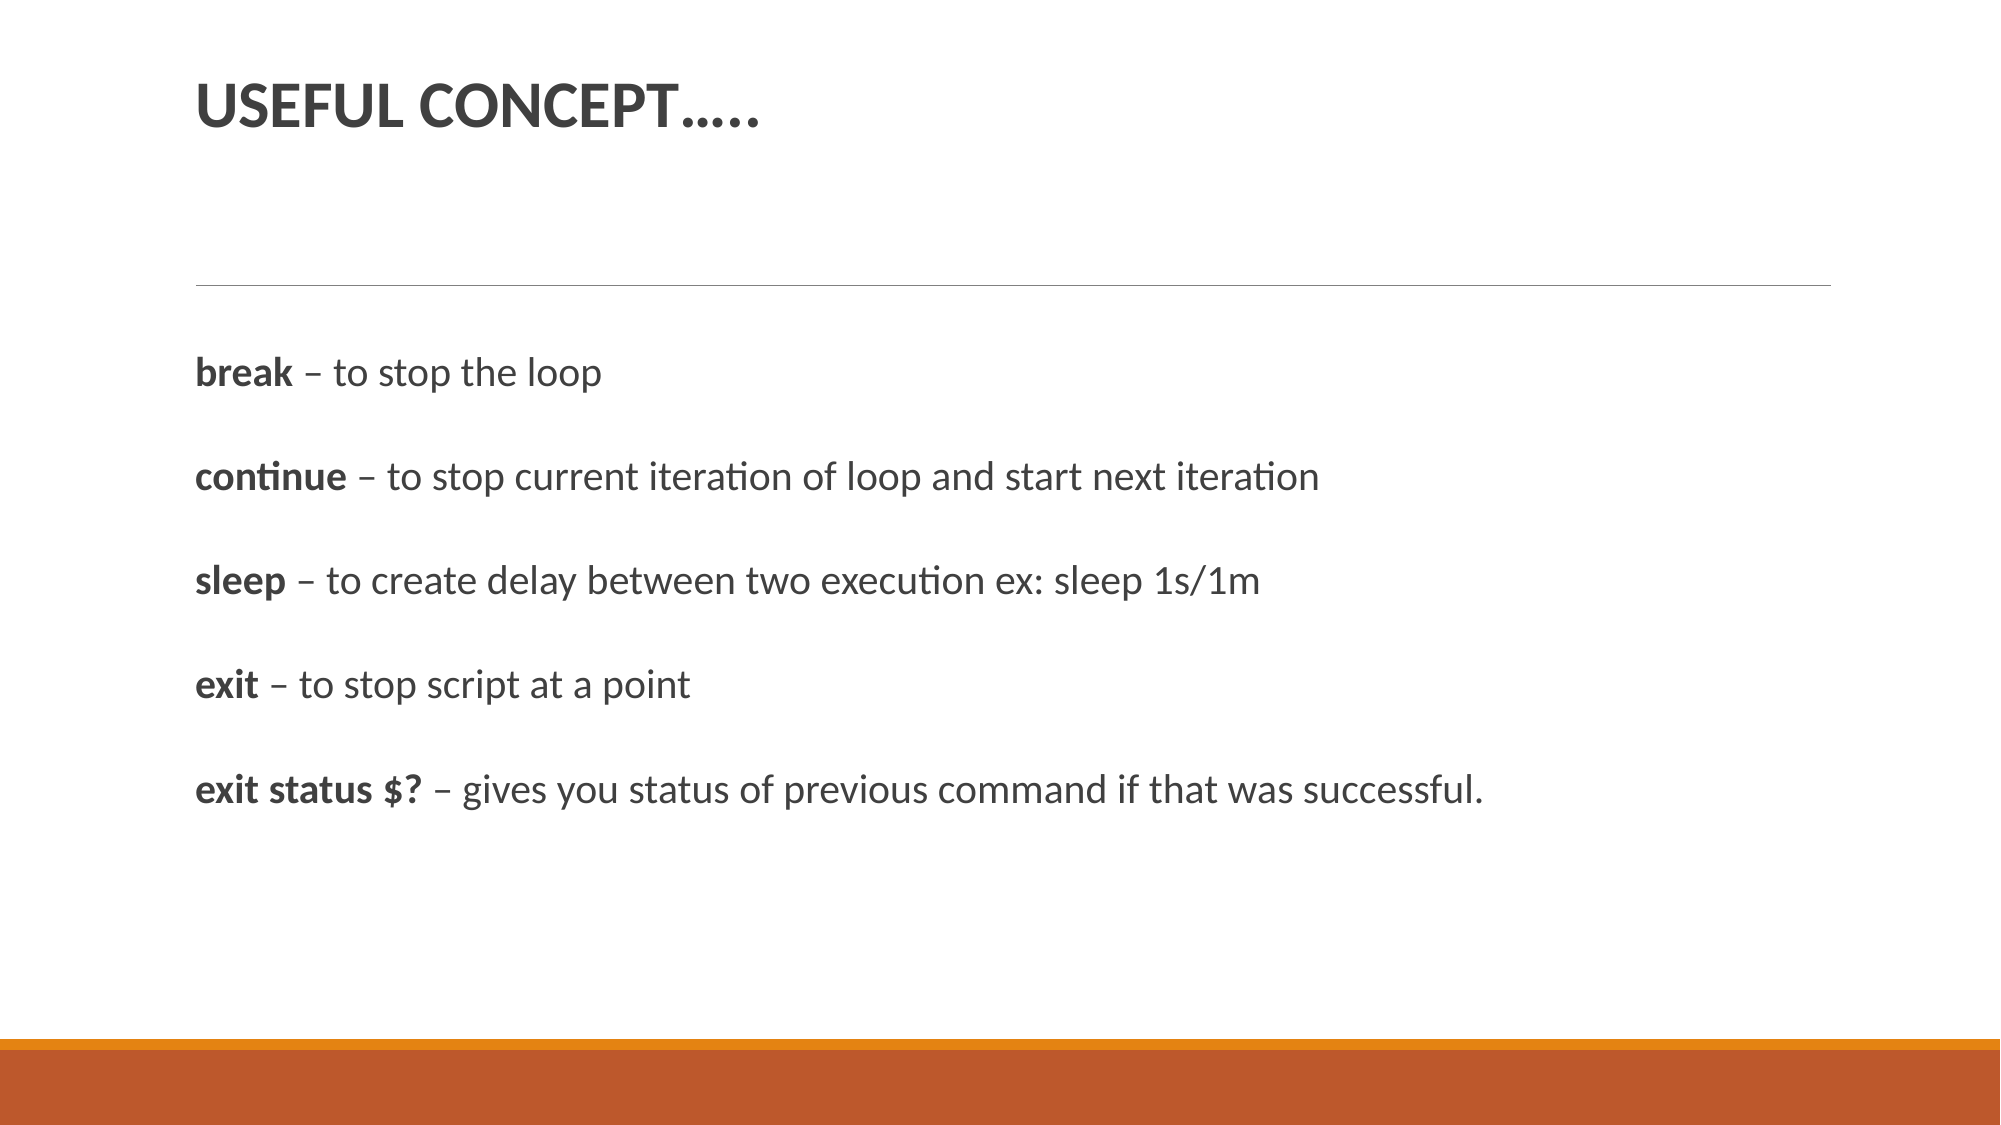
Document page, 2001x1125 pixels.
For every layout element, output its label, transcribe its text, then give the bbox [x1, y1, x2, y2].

list USEFUL CONCEPT….. break – to stop the loop continue – to stop current iteration of loop and start next iteration sleep – to create delay between two execution ex: sleep 1s/1m exit – to stop script at a point exit status $? – gives you status of previous command if that was successful. [180, 62, 1830, 963]
